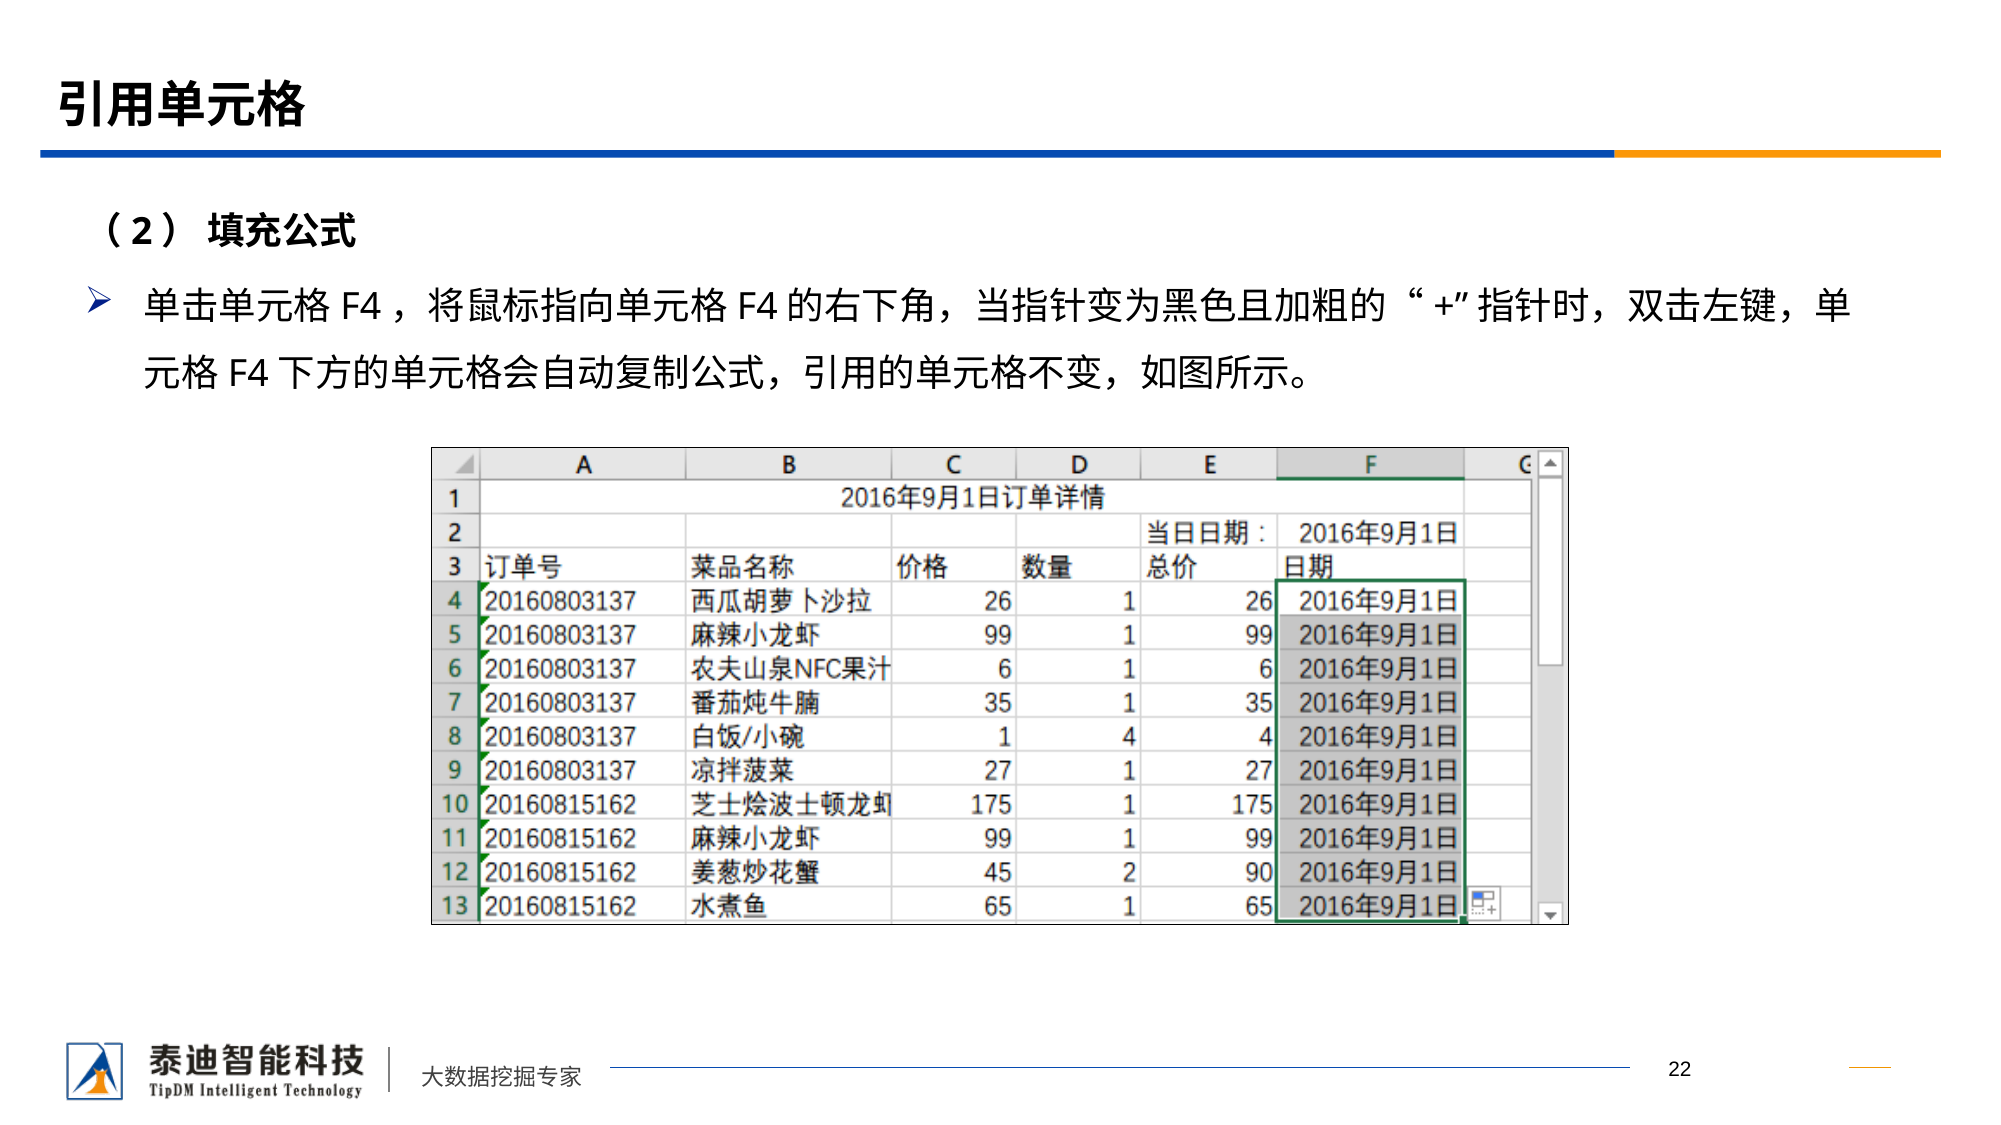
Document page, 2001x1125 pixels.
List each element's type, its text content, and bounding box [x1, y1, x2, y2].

picture [431, 447, 1569, 925]
list （2） 填充公式 单击单元格F4，将鼠标指向单元格F4的右下角，当指针变为黑色且加粗的“+”指针时，双击左键，单元格F4下方的单元格会自动复制公式，引用的单元格不变，如图所示。 [69, 176, 1892, 1003]
picture [62, 1028, 368, 1107]
title 引用单元格 [41, 58, 1842, 146]
